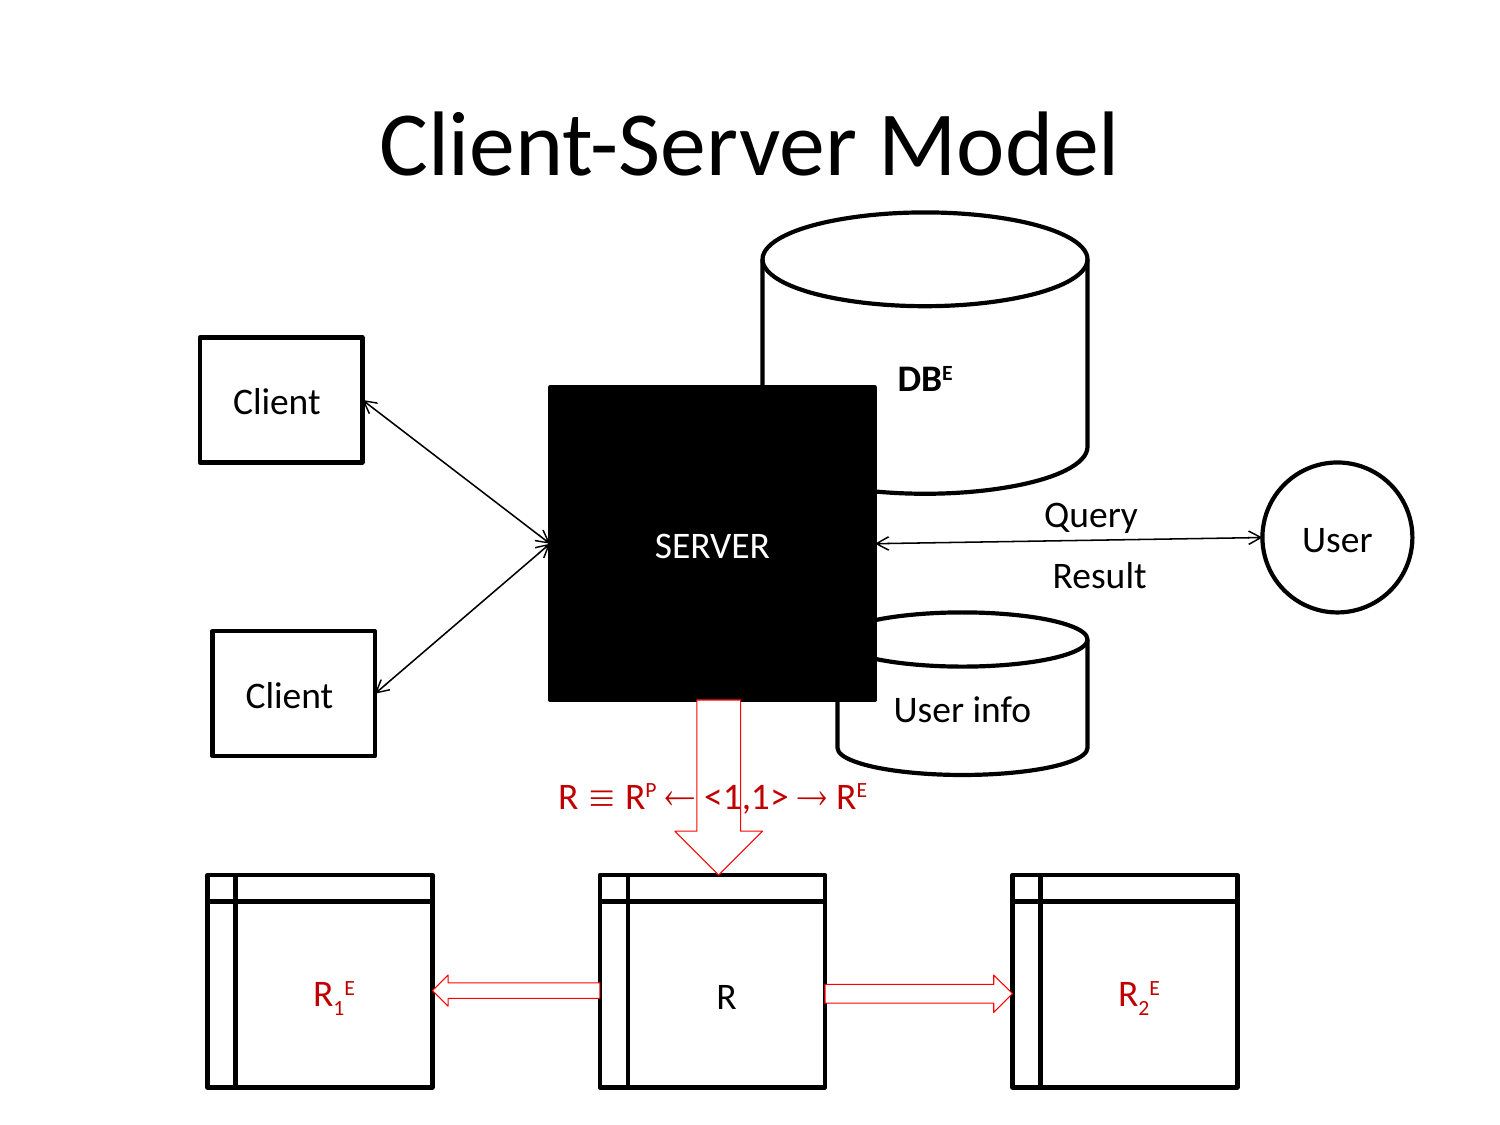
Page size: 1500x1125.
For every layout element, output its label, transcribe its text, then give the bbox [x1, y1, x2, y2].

text_box User [1260, 460, 1415, 615]
title Client-Server Model [75, 45, 1425, 233]
text_box R  RP  <1,1>  RE [543, 764, 883, 825]
text_box [673, 825, 765, 878]
text_box Client [198, 335, 365, 465]
text_box [822, 973, 1015, 1015]
text_box Query [1029, 483, 1162, 535]
text_box [430, 973, 603, 1009]
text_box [374, 543, 551, 694]
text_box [362, 399, 551, 544]
text_box R [598, 873, 827, 1090]
text_box [694, 697, 743, 764]
text_box Result [1038, 553, 1162, 604]
text_box R1E [205, 873, 435, 1090]
text_box R2E [1010, 873, 1240, 1090]
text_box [874, 537, 1263, 544]
text_box SERVER [548, 385, 877, 702]
text_box DBE [760, 210, 1090, 496]
text_box Client [210, 629, 377, 758]
text_box User info [835, 610, 1090, 778]
